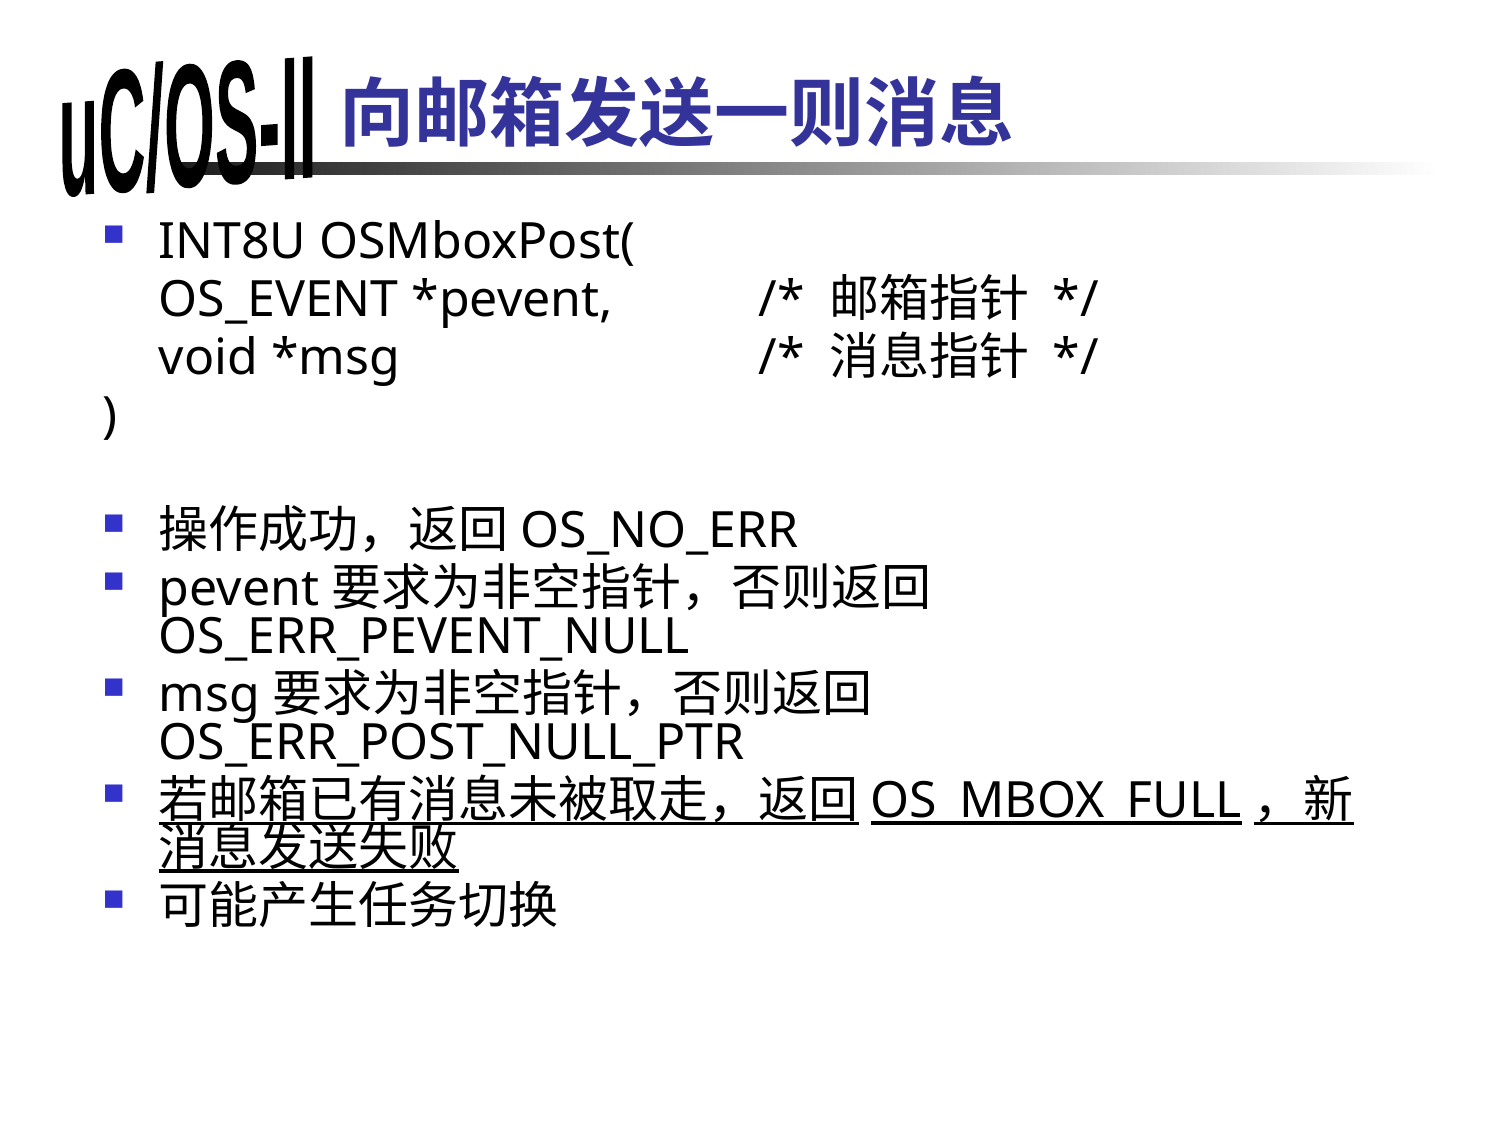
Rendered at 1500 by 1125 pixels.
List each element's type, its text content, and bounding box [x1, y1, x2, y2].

list INT8U OSMboxPost( OS_EVENT *pevent, /* 邮箱指针 */ void *msg /* 消息指针 */ ) 操作成功，返回OS_NO_ERR pevent要求为非空指针，否则返回OS_ERR_PEVENT_NULL msg要求为非空指针，否则返回OS_ERR_POST_NULL_PTR 若邮箱已有消息未被取走，返回OS_MBOX_FULL，新消息发送失败 可能产生任务切换 [87, 212, 1413, 1025]
title 向邮箱发送一则消息 [324, 50, 1429, 163]
